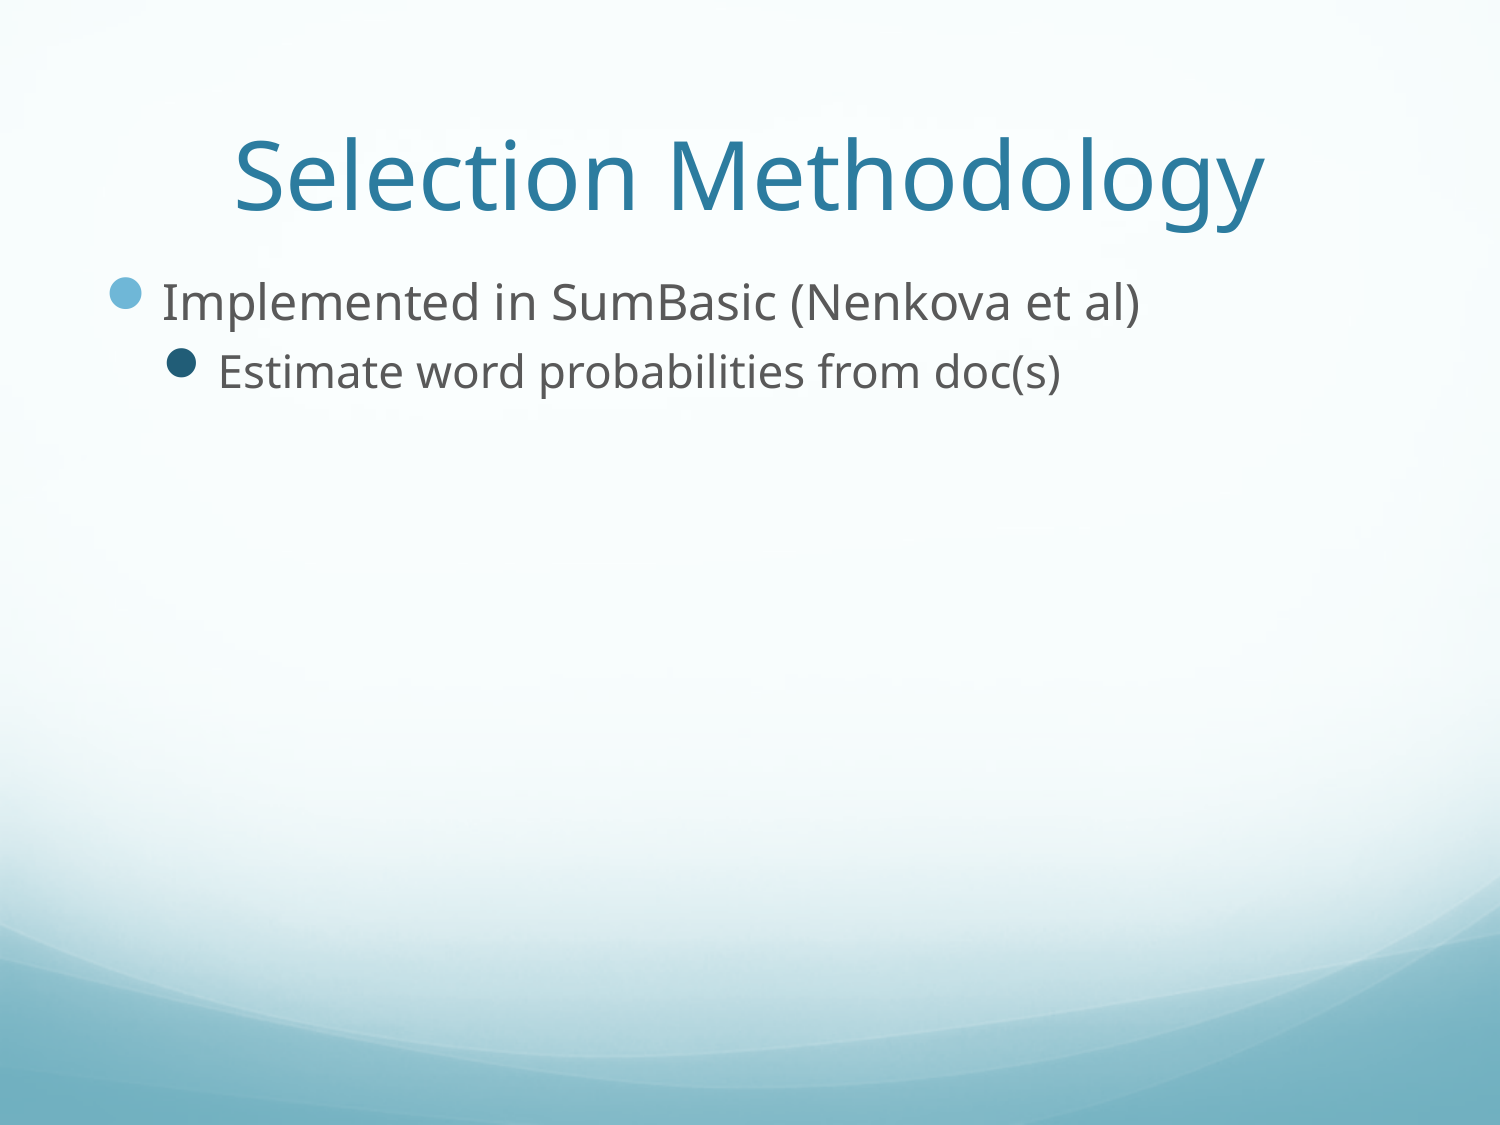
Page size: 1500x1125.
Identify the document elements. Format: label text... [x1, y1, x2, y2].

list Implemented in SumBasic (Nenkova et al) Estimate word probabilities from doc(s) [90, 262, 1410, 975]
title Selection Methodology [90, 17, 1410, 237]
